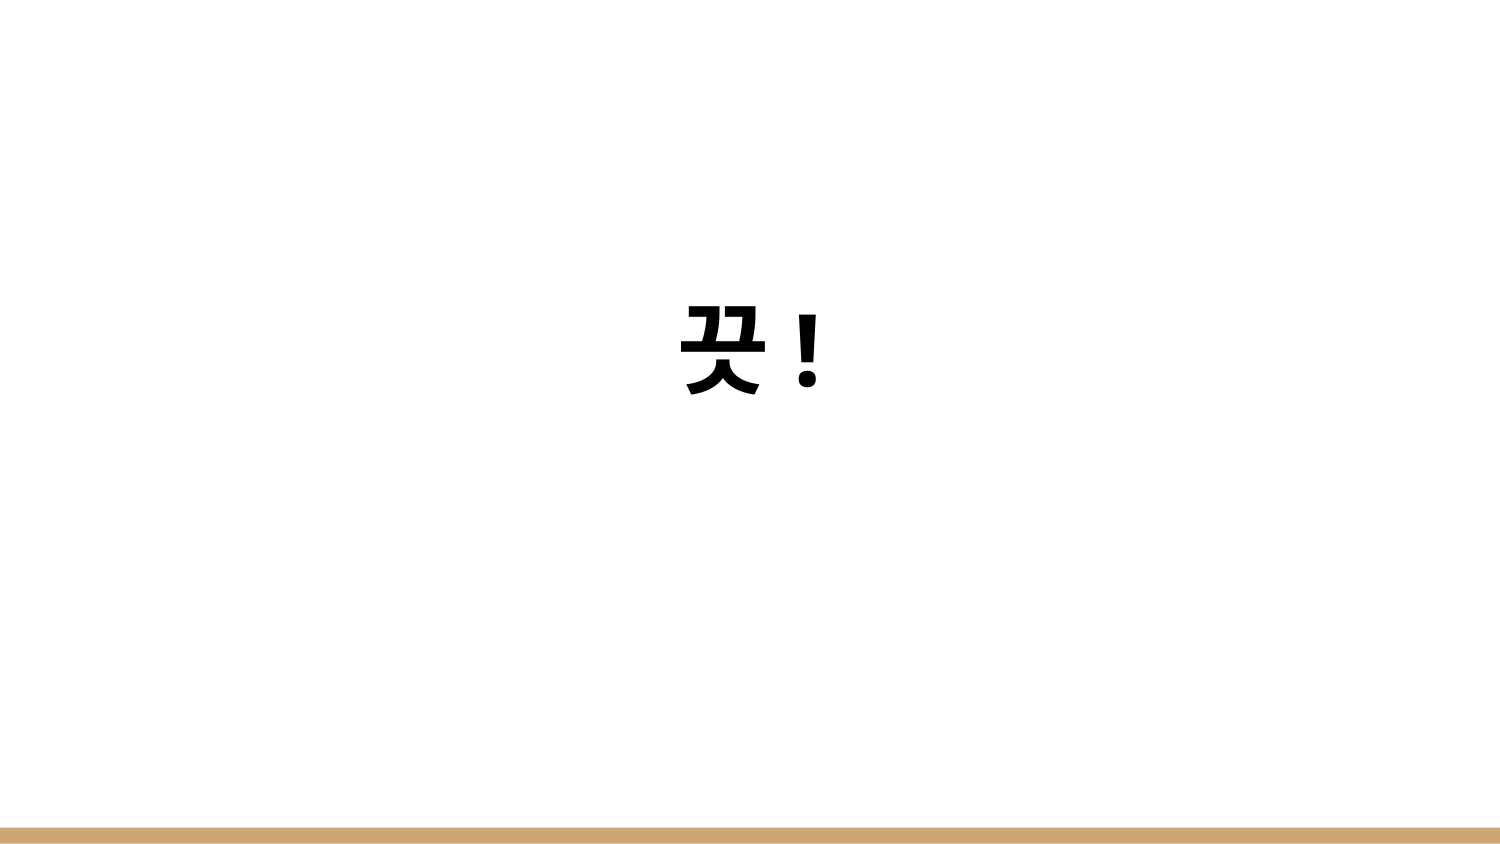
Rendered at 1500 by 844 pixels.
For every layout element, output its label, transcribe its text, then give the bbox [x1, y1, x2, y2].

title 끗! [51, 285, 1449, 422]
